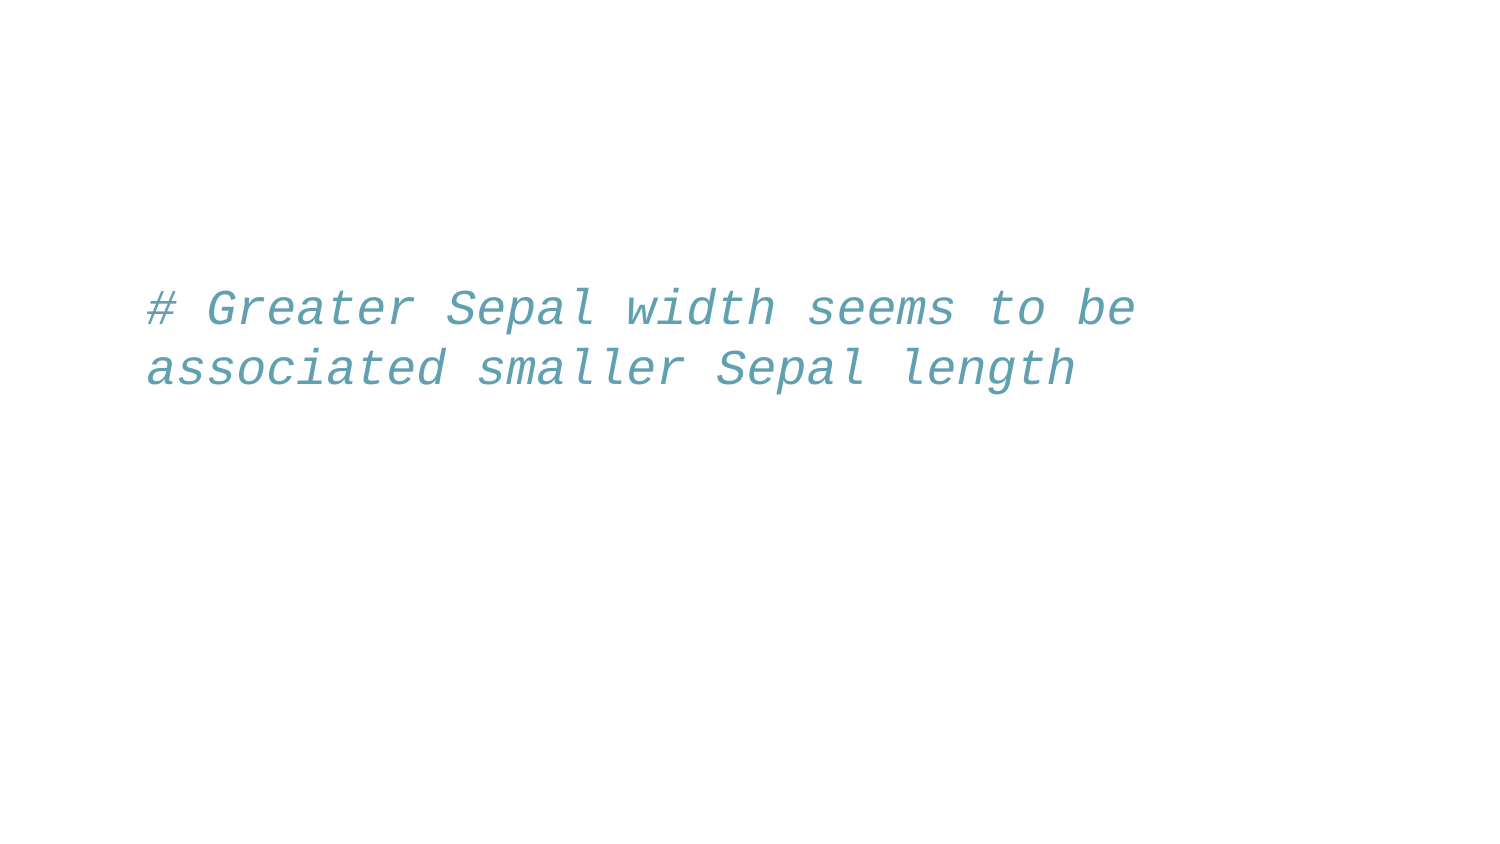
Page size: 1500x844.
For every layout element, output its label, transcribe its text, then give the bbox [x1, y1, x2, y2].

list # Greater Sepal width seems to be associated smaller Sepal length [75, 196, 1425, 754]
